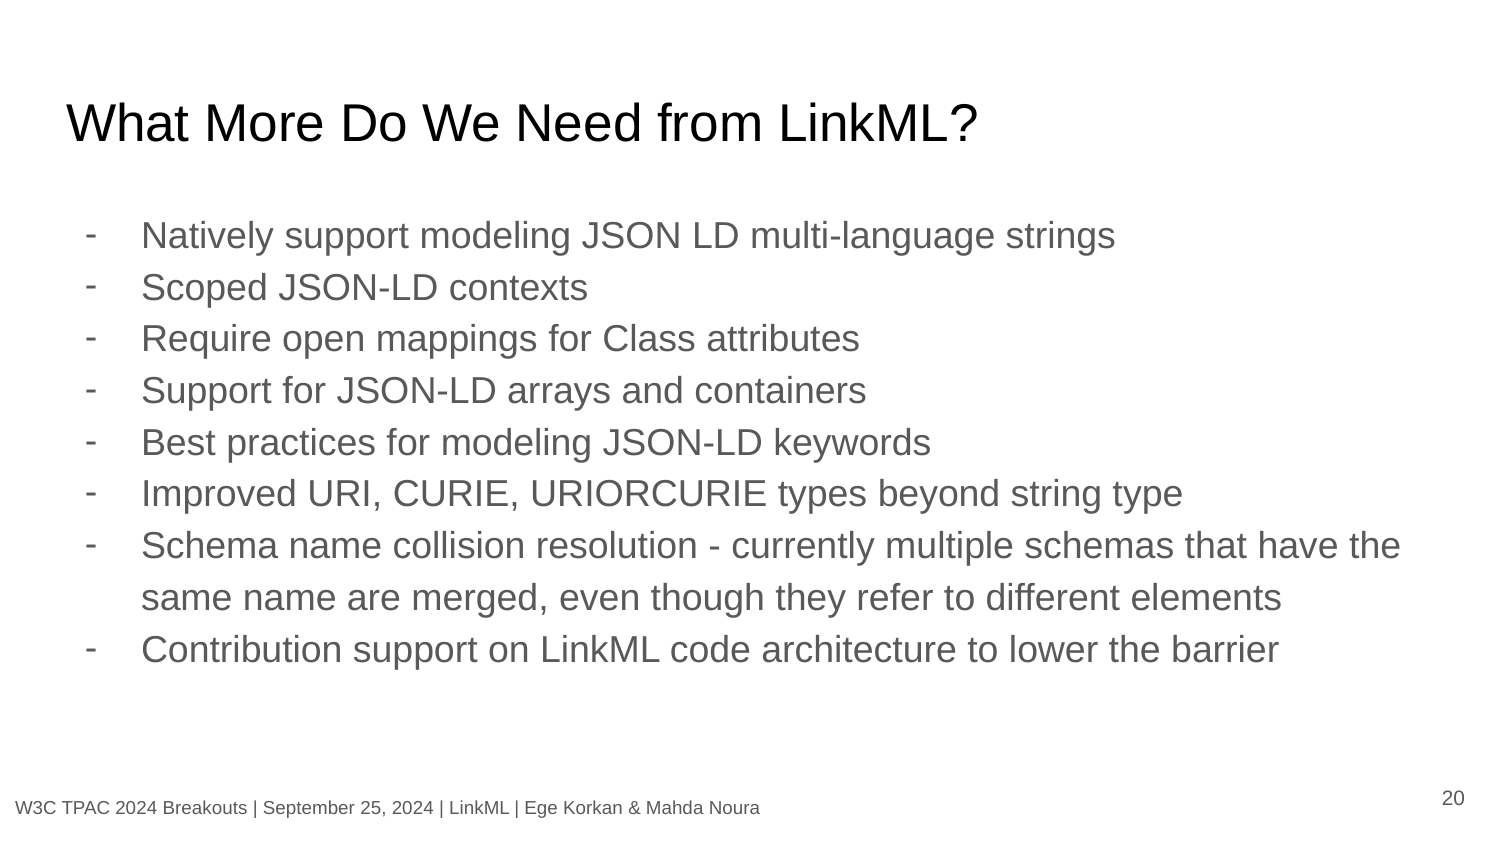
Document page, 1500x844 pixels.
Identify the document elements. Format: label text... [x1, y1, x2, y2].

list Natively support modeling JSON LD multi-language strings Scoped JSON-LD contexts Require open mappings for Class attributes Support for JSON-LD arrays and containers Best practices for modeling JSON-LD keywords Improved URI, CURIE, URIORCURIE types beyond string type Schema name collision resolution - currently multiple schemas that have the same name are merged, even though they refer to different elements Contribution support on LinkML code architecture to lower the barrier [51, 189, 1449, 750]
slide_number 20 [1389, 764, 1480, 830]
title What More Do We Need from LinkML? [51, 72, 1449, 167]
